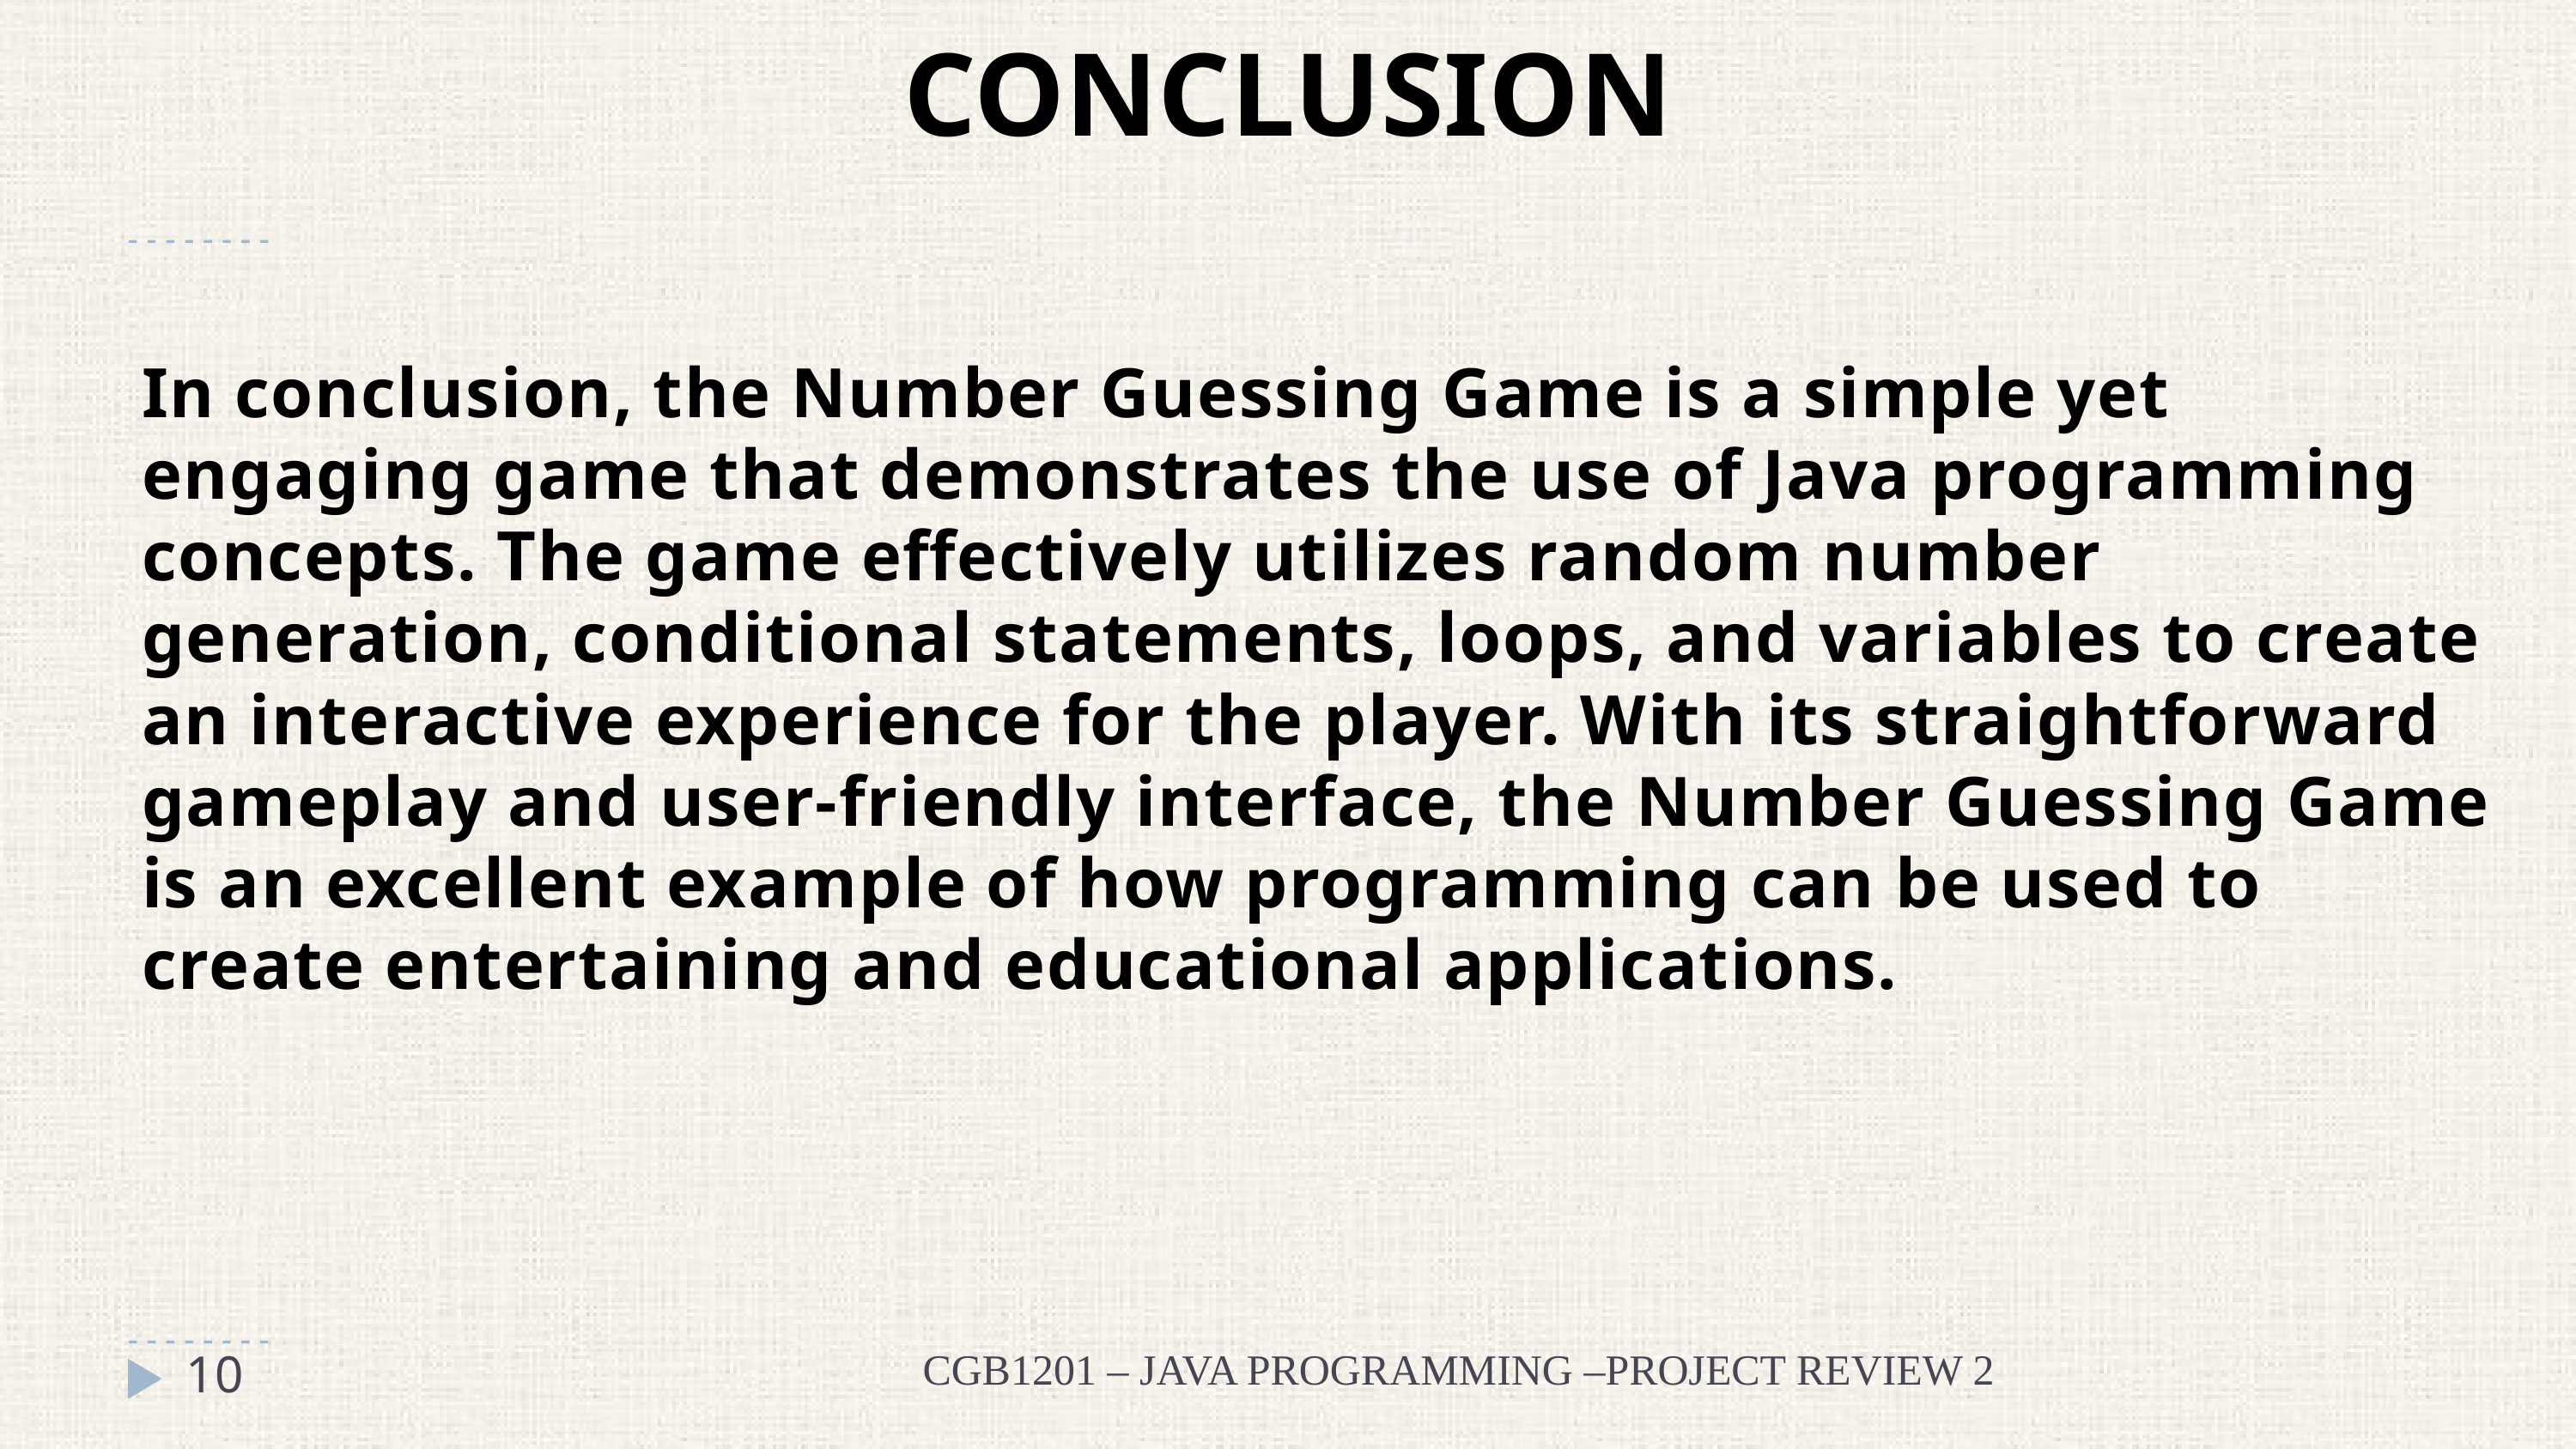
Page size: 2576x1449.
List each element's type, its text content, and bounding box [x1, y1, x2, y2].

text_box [125, 1361, 166, 1397]
text_box [0, 0, 2576, 1449]
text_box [127, 239, 2449, 244]
text_box 10 [185, 1353, 718, 1403]
text_box CGB1201 – JAVA PROGRAMMING –PROJECT REVIEW 2 [893, 1353, 2005, 1394]
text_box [127, 1340, 2449, 1344]
text_box CONCLUSION [141, 21, 2434, 159]
text_box In conclusion, the Number Guessing Game is a simple yet engaging game that demonstrates the use of Java programming concepts. The game effectively utilizes random number generation, conditional statements, loops, and variables to create an interactive experience for the player. With its straightforward gameplay and user-friendly interface, the Number Guessing Game is an excellent example of how programming can be used to create entertaining and educational applications. [141, 349, 2509, 1085]
